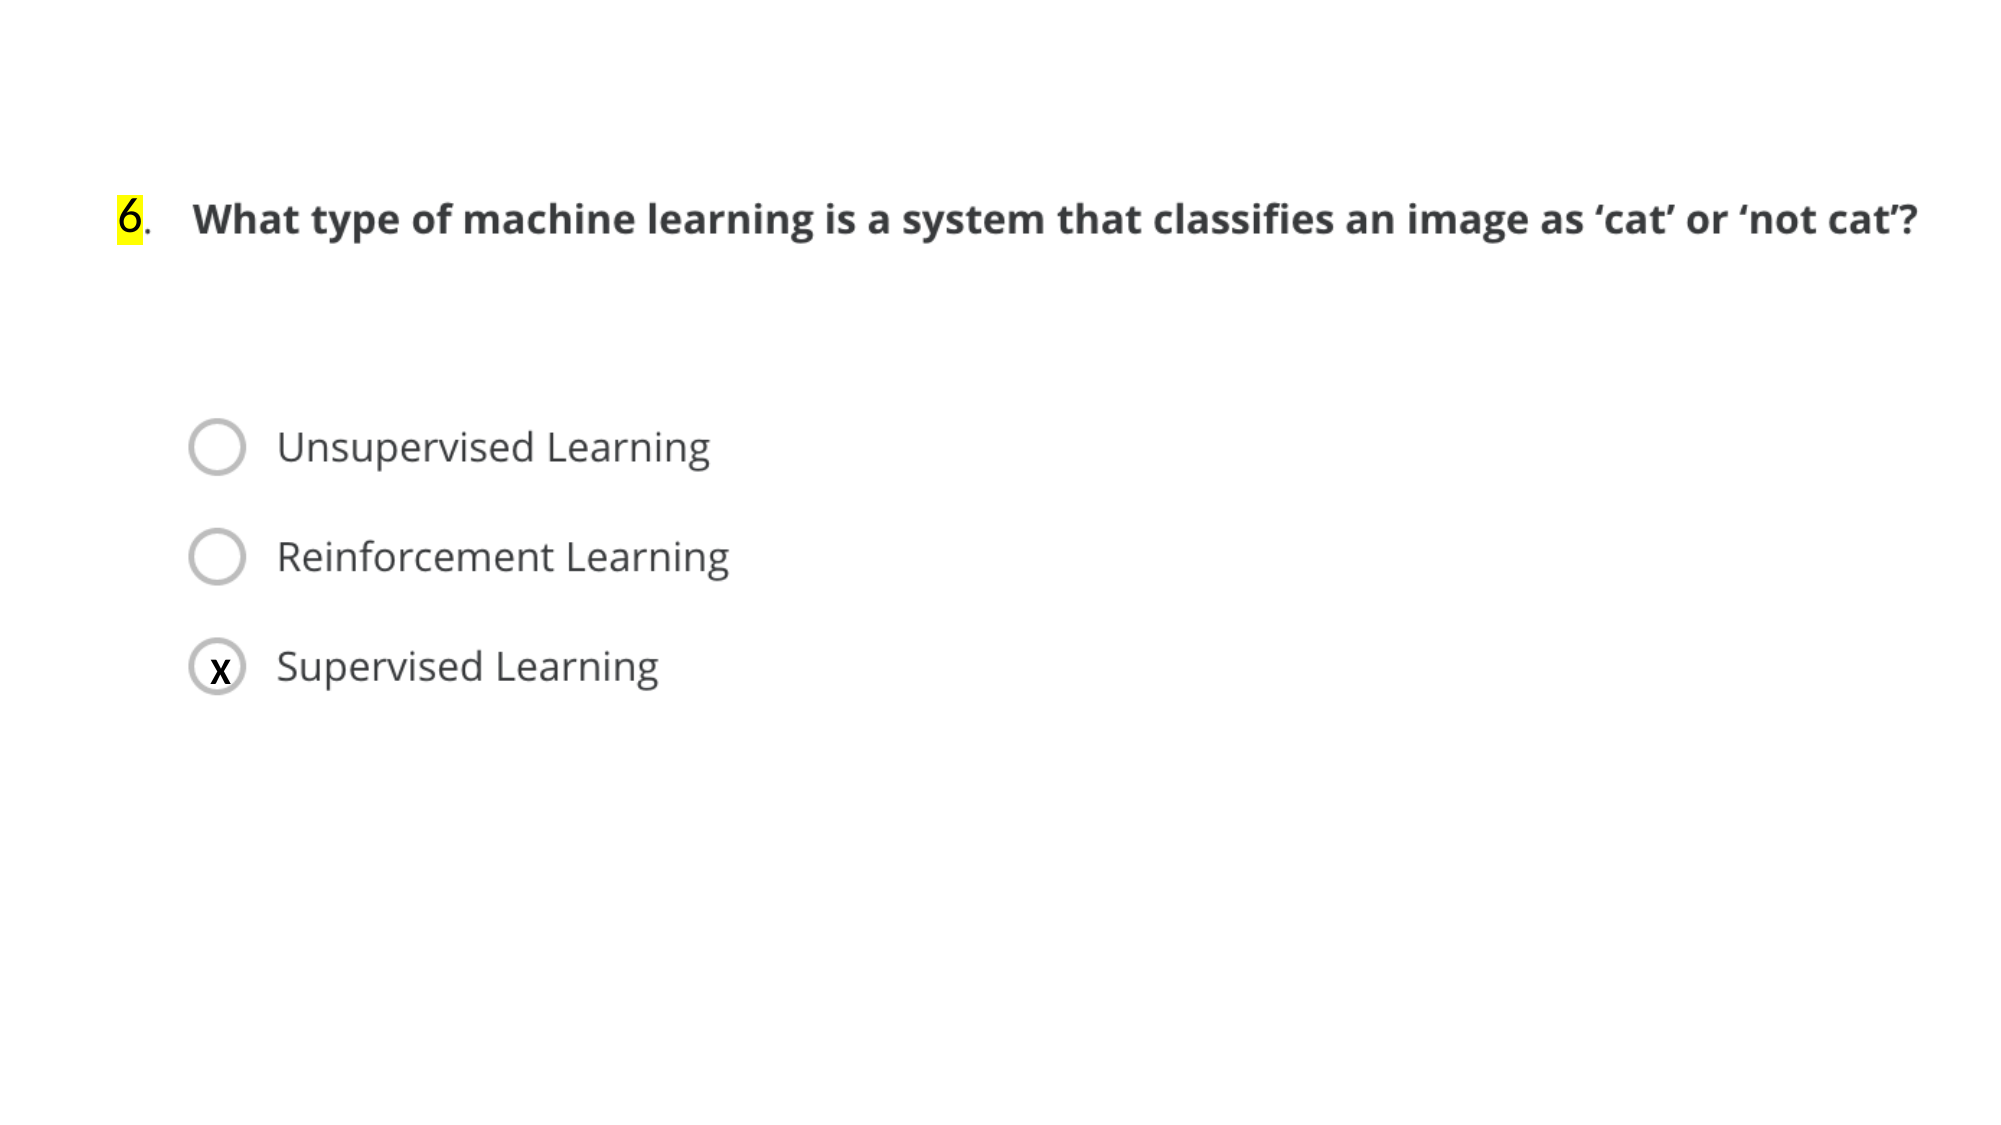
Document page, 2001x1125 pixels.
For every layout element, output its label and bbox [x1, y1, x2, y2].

picture [82, 126, 1982, 730]
